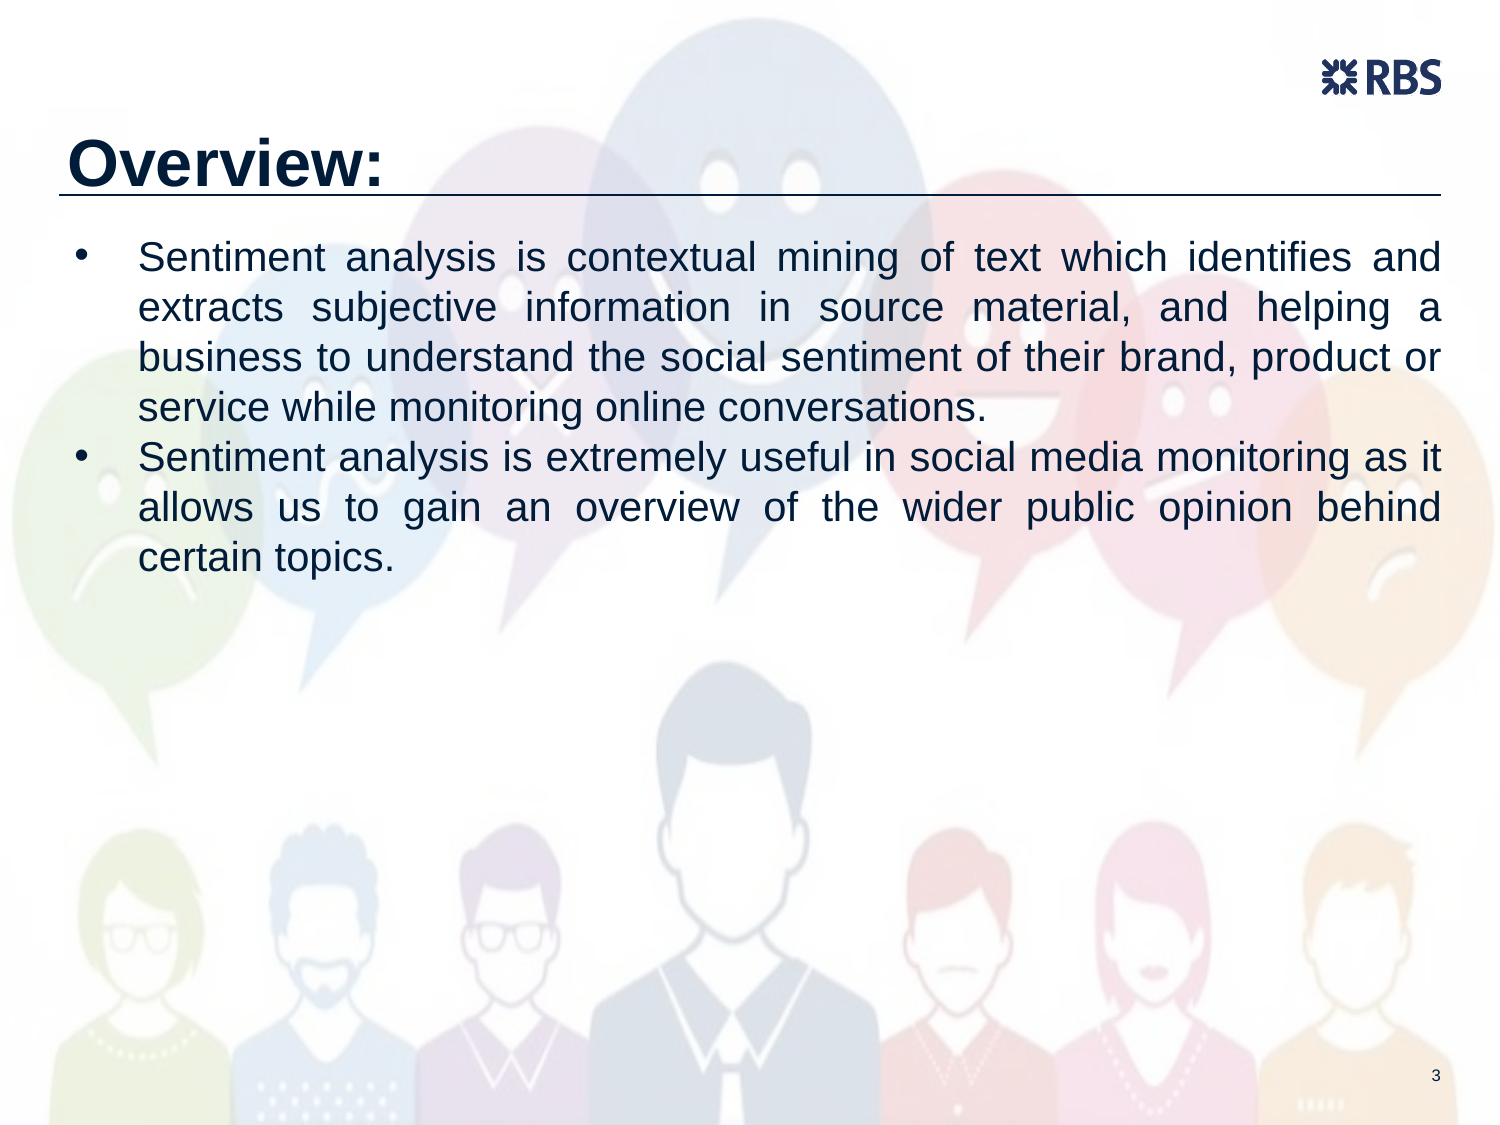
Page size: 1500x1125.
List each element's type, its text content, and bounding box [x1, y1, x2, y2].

slide_number 3 [1405, 1060, 1441, 1085]
picture [1320, 59, 1442, 96]
list Sentiment analysis is contextual mining of text which identifies and extracts subjective information in source material, and helping a business to understand the social sentiment of their brand, product or service while monitoring online conversations. Sentiment analysis is extremely useful in social media monitoring as it allows us to gain an overview of the wider public opinion behind certain topics. [63, 229, 1443, 980]
title Overview: [67, 104, 1315, 229]
